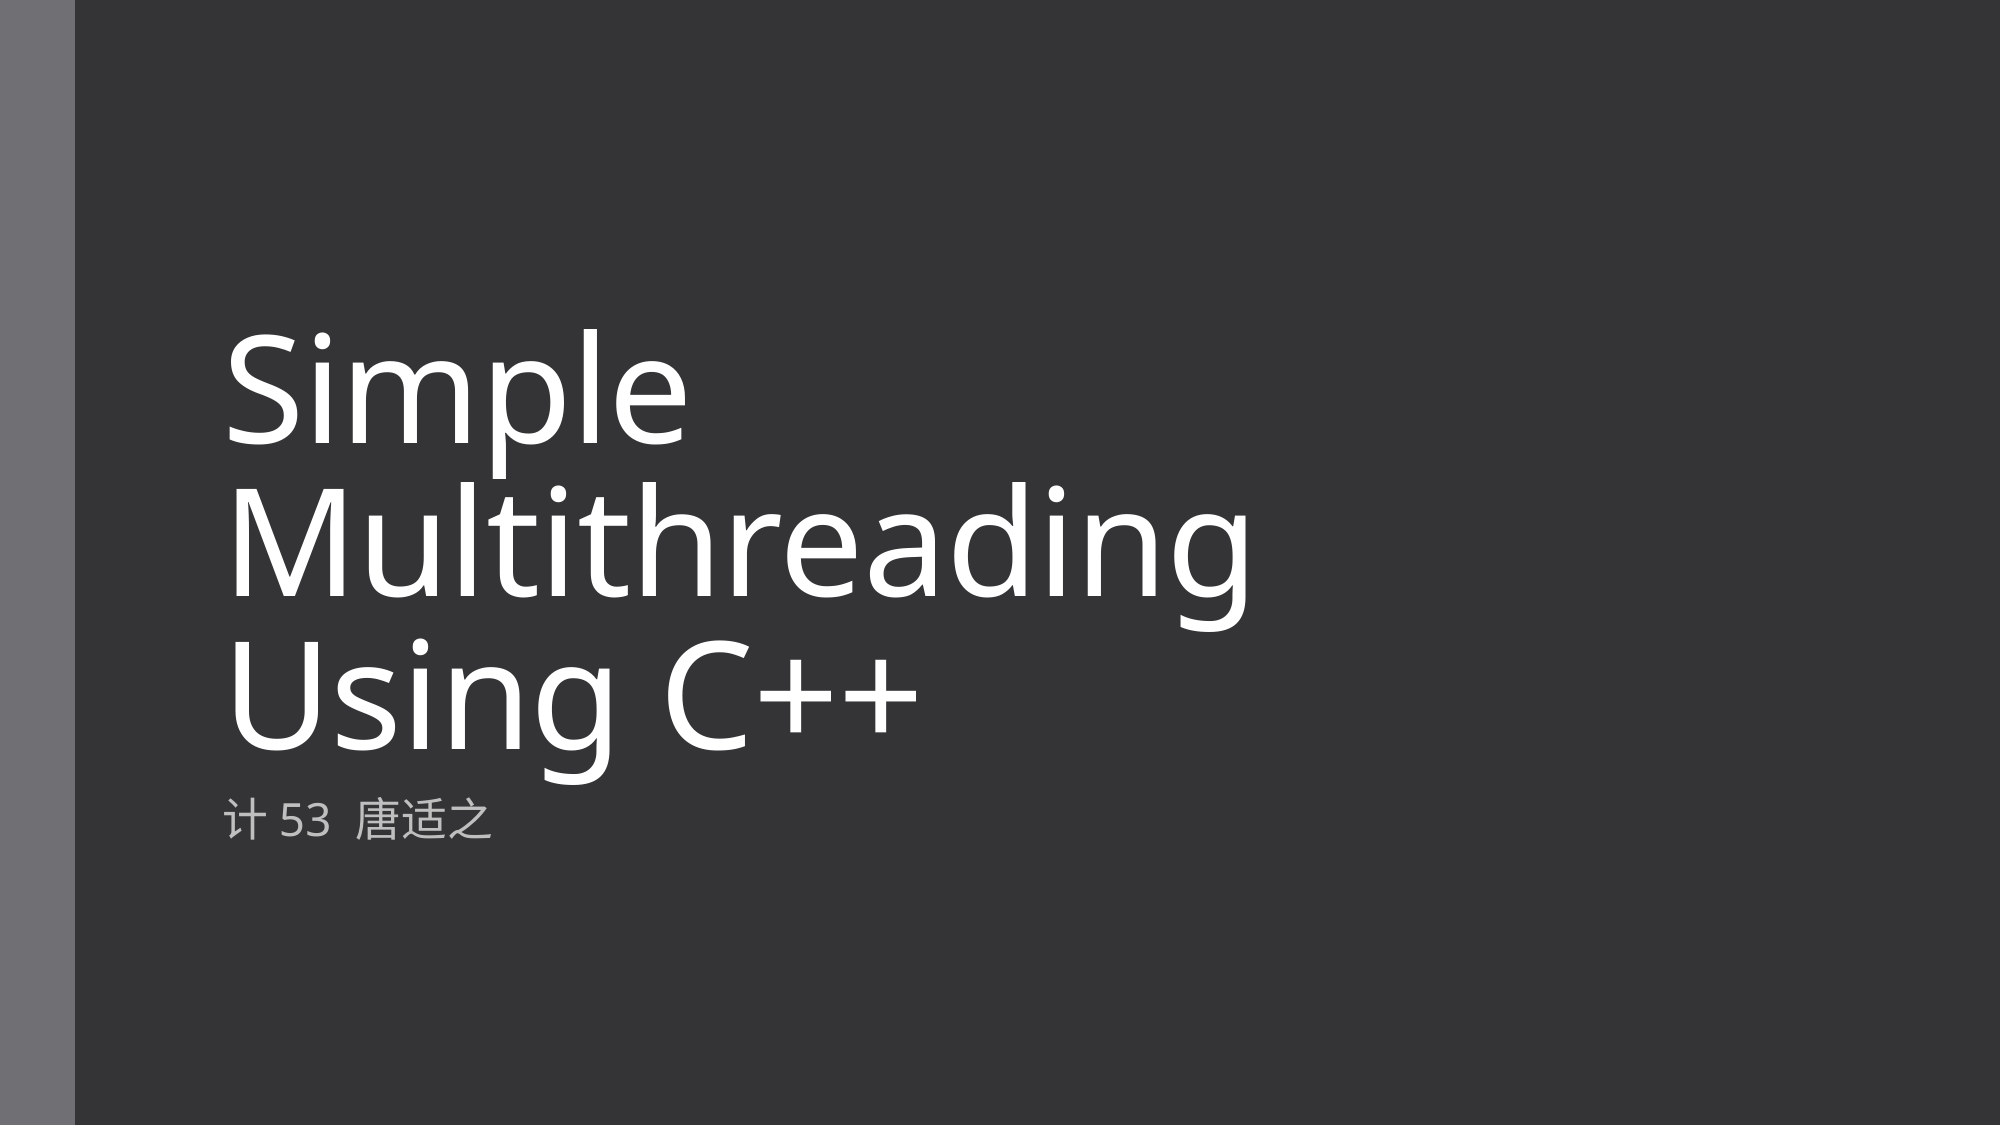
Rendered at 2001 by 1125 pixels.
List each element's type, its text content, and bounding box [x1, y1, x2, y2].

subtitle 计53 唐适之 [206, 787, 1752, 1065]
title Simple Multithreading Using C++ [206, 124, 1752, 787]
